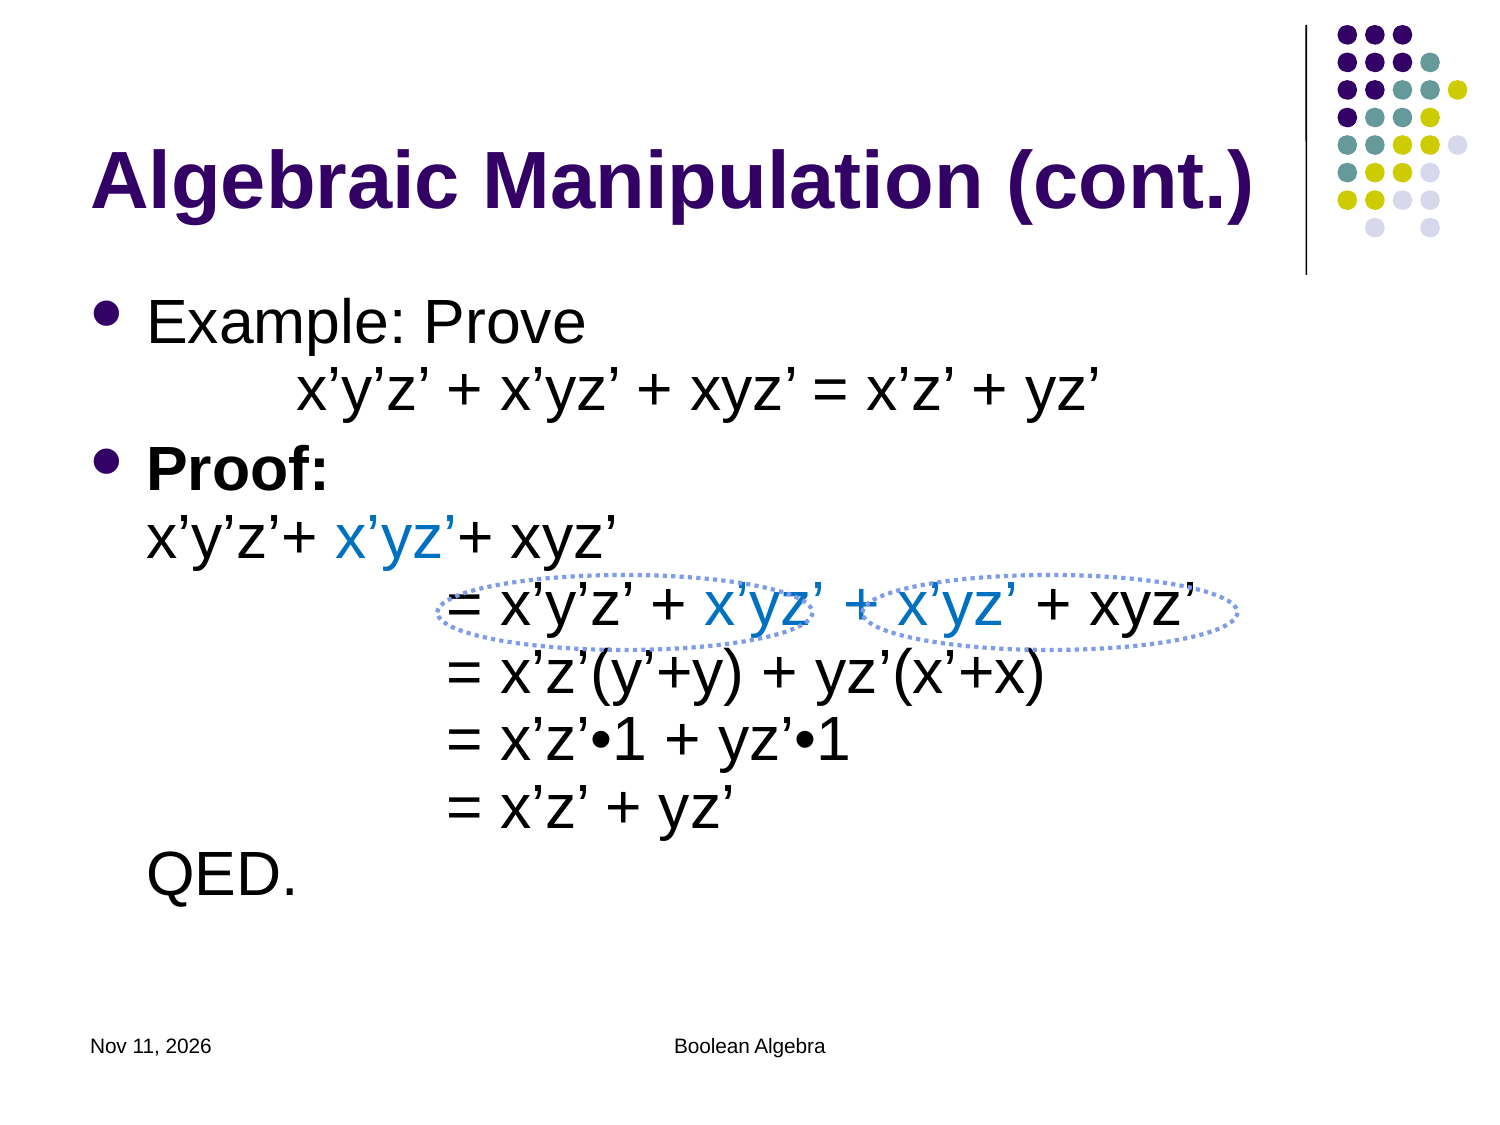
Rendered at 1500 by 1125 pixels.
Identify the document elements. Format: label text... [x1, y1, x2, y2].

list Example: Prove x’y’z’ + x’yz’ + xyz’ = x’z’ + yz’ Proof: x’y’z’+ x’yz’+ xyz’ = x’y’z’ + x’yz’ + x’yz’ + xyz’ = x’z’(y’+y) + yz’(x’+x) = x’z’•1 + yz’•1 = x’z’ + yz’ QED. [75, 282, 1425, 1006]
text_box [437, 574, 813, 650]
title Algebraic Manipulation (cont.) [75, 20, 1313, 233]
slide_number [75, 1025, 425, 1100]
text_box [862, 574, 1238, 650]
footer Boolean Algebra [512, 1025, 988, 1100]
